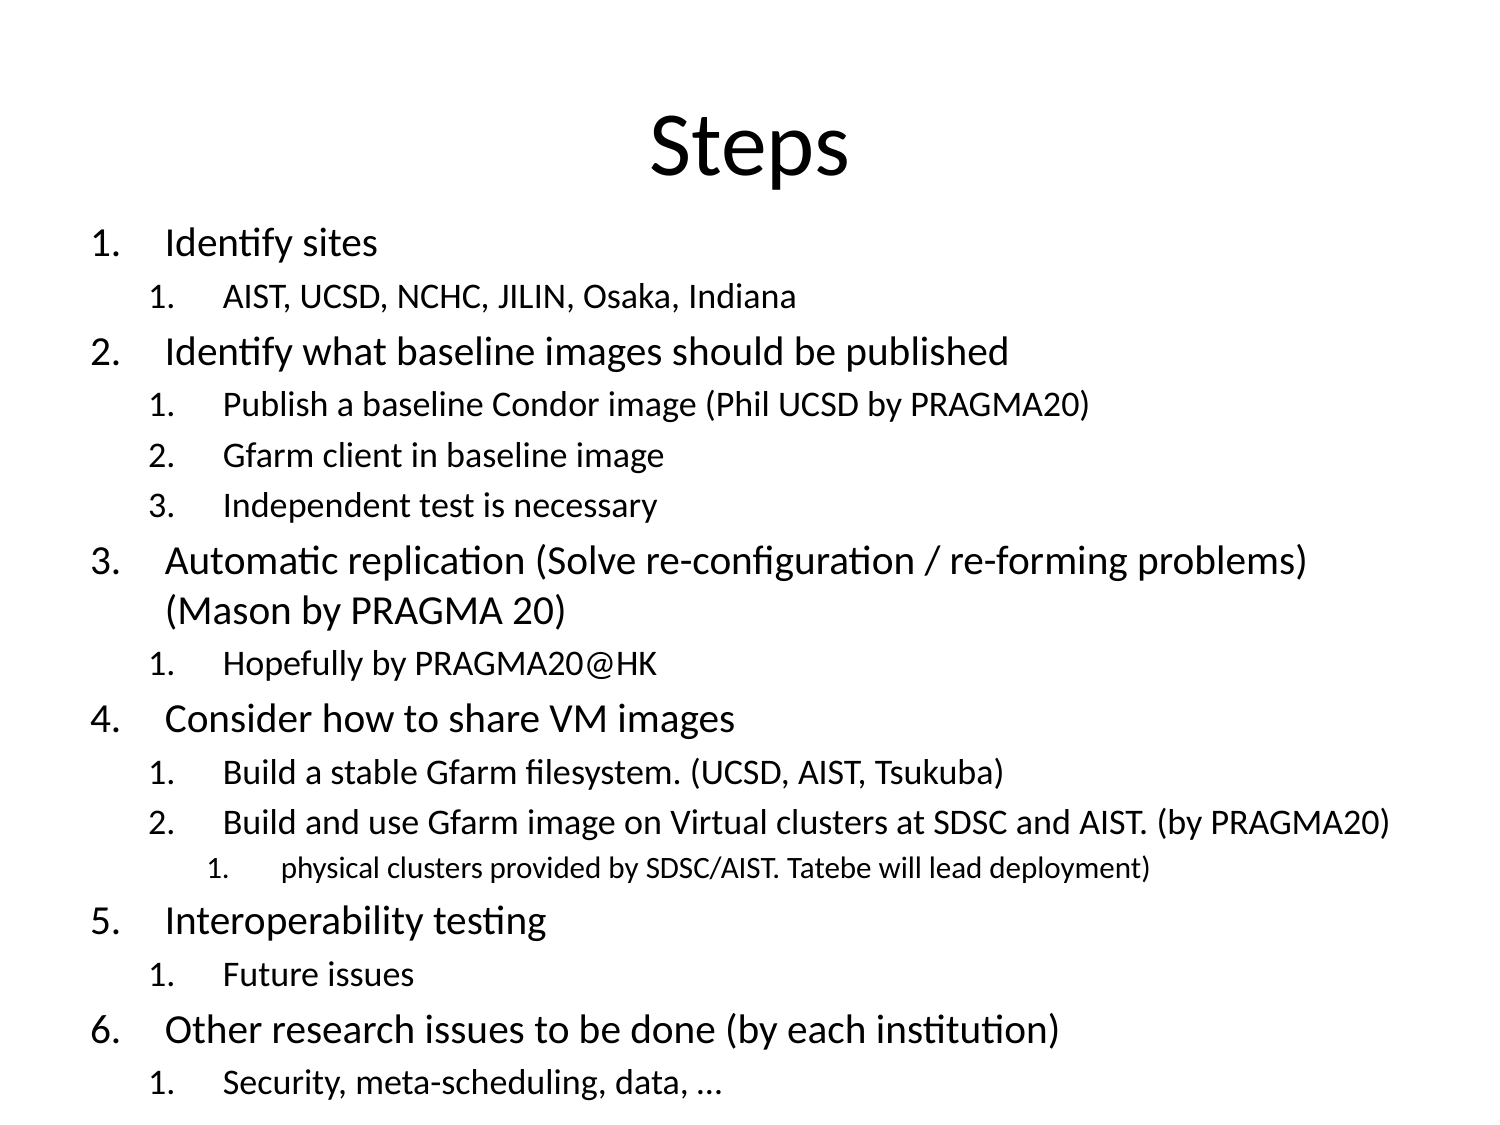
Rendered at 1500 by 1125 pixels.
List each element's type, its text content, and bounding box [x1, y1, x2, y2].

list Identify sites AIST, UCSD, NCHC, JILIN, Osaka, Indiana Identify what baseline images should be published Publish a baseline Condor image (Phil UCSD by PRAGMA20) Gfarm client in baseline image Independent test is necessary Automatic replication (Solve re-configuration / re-forming problems) (Mason by PRAGMA 20) Hopefully by PRAGMA20@HK Consider how to share VM images Build a stable Gfarm filesystem. (UCSD, AIST, Tsukuba) Build and use Gfarm image on Virtual clusters at SDSC and AIST. (by PRAGMA20) physical clusters provided by SDSC/AIST. Tatebe will lead deployment) Interoperability testing Future issues Other research issues to be done (by each institution) Security, meta-scheduling, data, … [75, 208, 1425, 1125]
title Steps [75, 45, 1425, 208]
